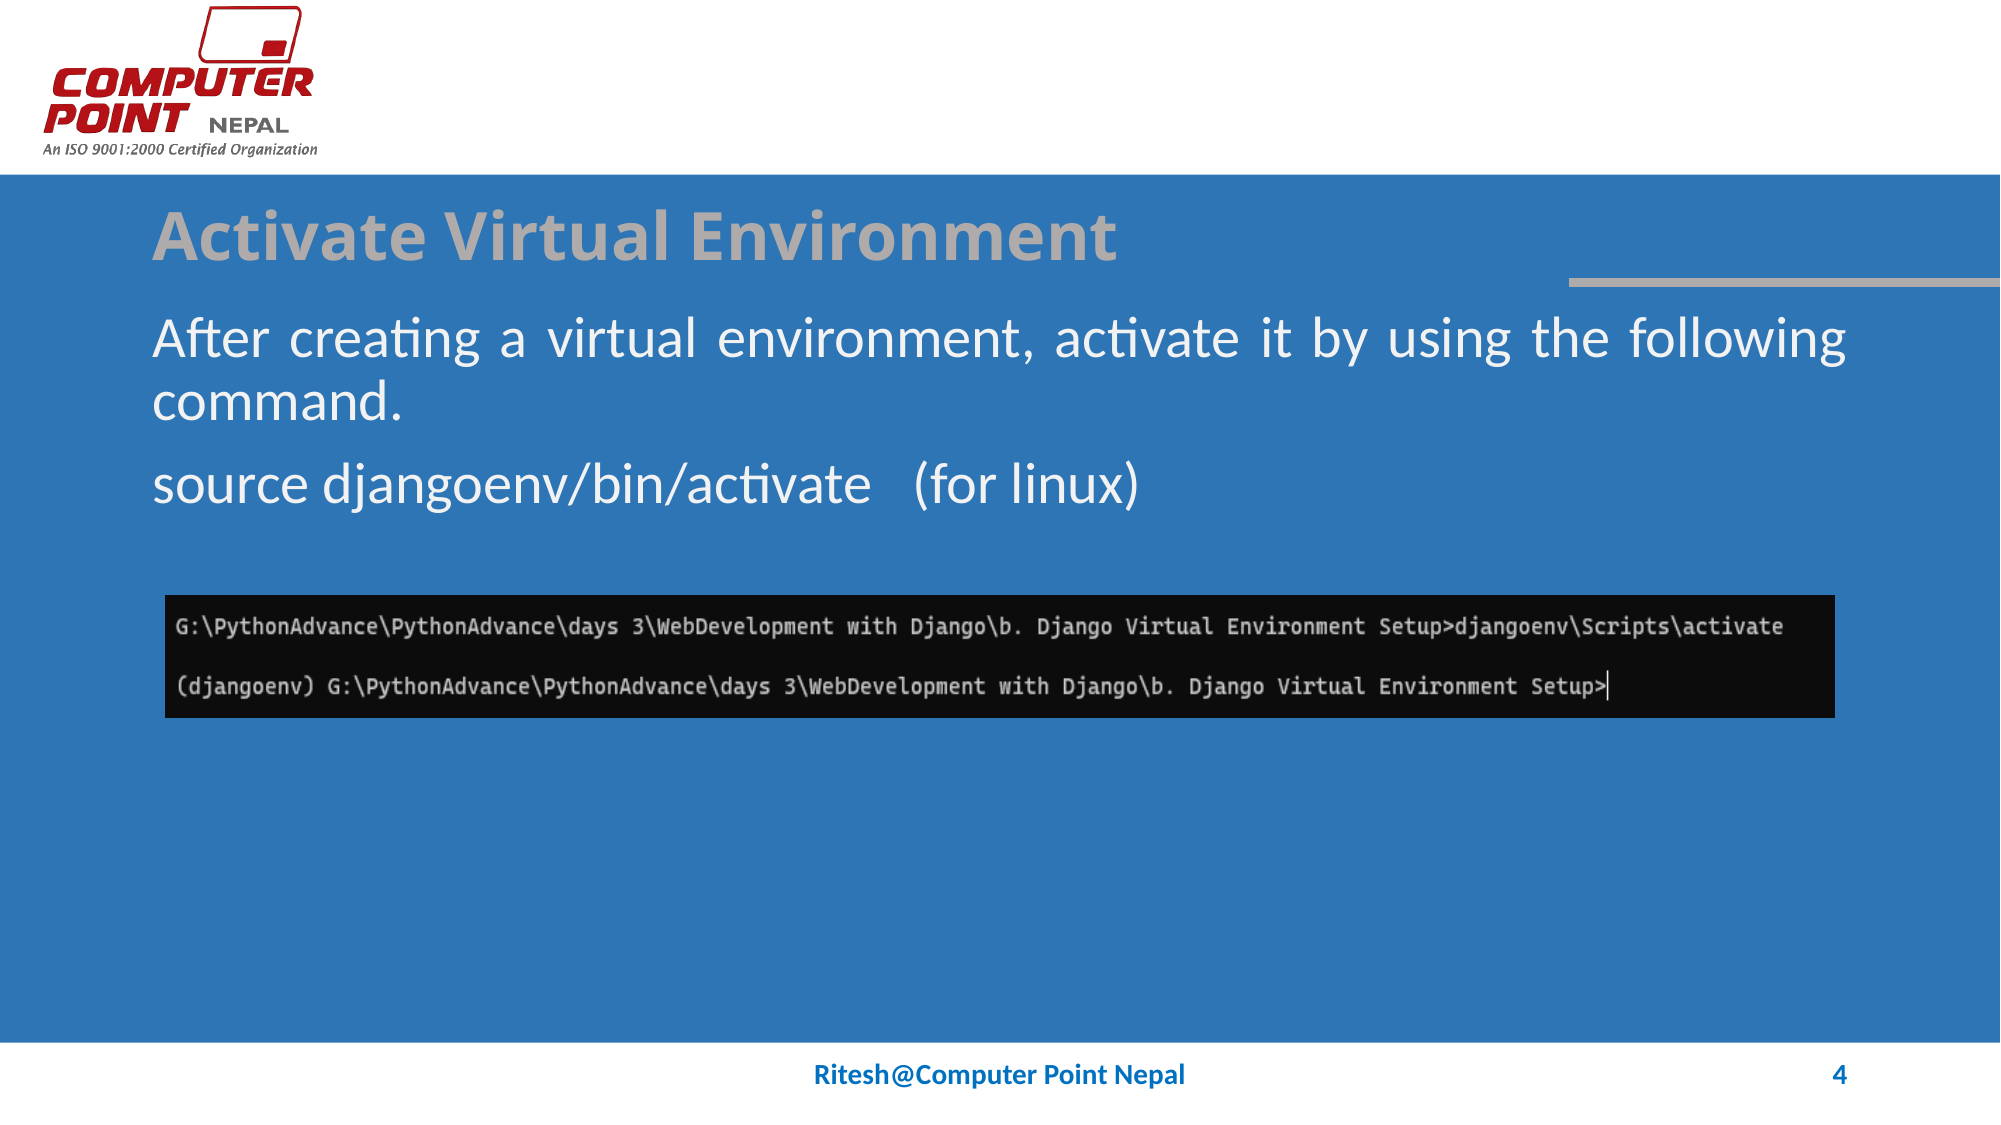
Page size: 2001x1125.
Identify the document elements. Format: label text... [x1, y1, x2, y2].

footer Ritesh@Computer Point Nepal [662, 1042, 1338, 1103]
picture [33, 0, 332, 166]
list After creating a virtual environment, activate it by using the following command. source djangoenv/bin/activate (for linux) [137, 299, 1863, 1014]
title Activate Virtual Environment [137, 195, 1863, 283]
picture [165, 595, 1835, 718]
slide_number 4 [1412, 1042, 1863, 1103]
